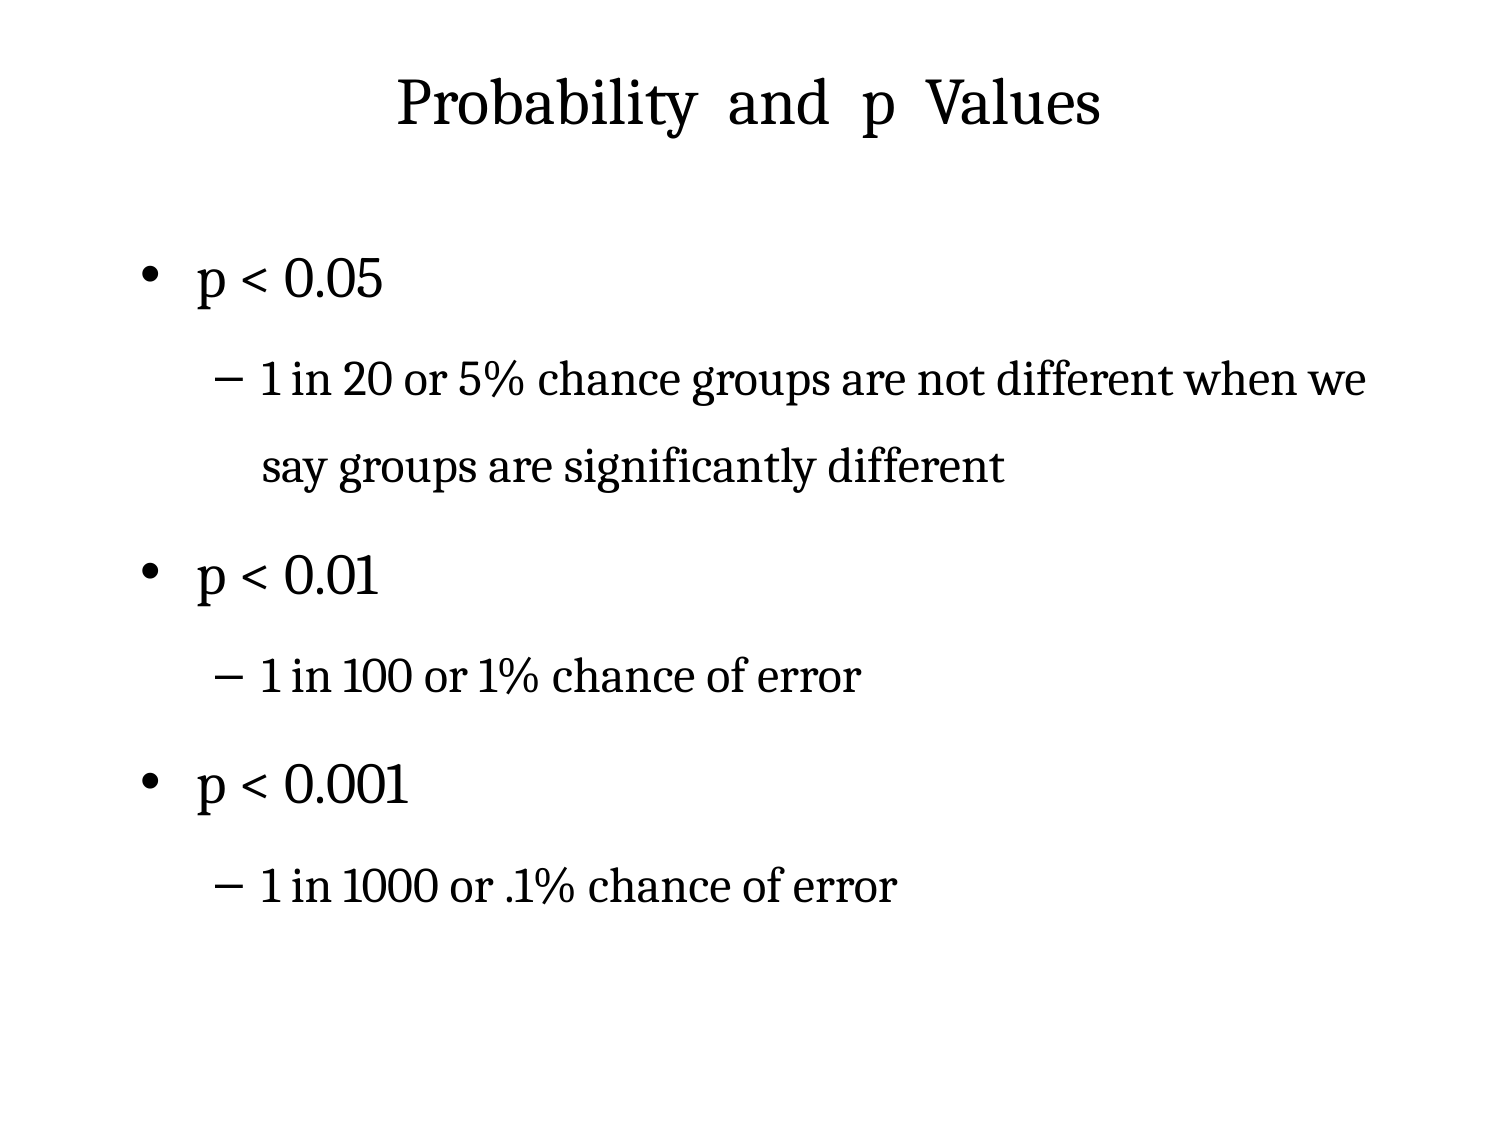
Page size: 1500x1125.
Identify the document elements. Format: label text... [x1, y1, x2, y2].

list p < 0.05 1 in 20 or 5% chance groups are not different when we say groups are significantly different p < 0.01 1 in 100 or 1% chance of error p < 0.001 1 in 1000 or .1% chance of error [125, 200, 1400, 1075]
title Probability and p Values [75, 45, 1425, 150]
